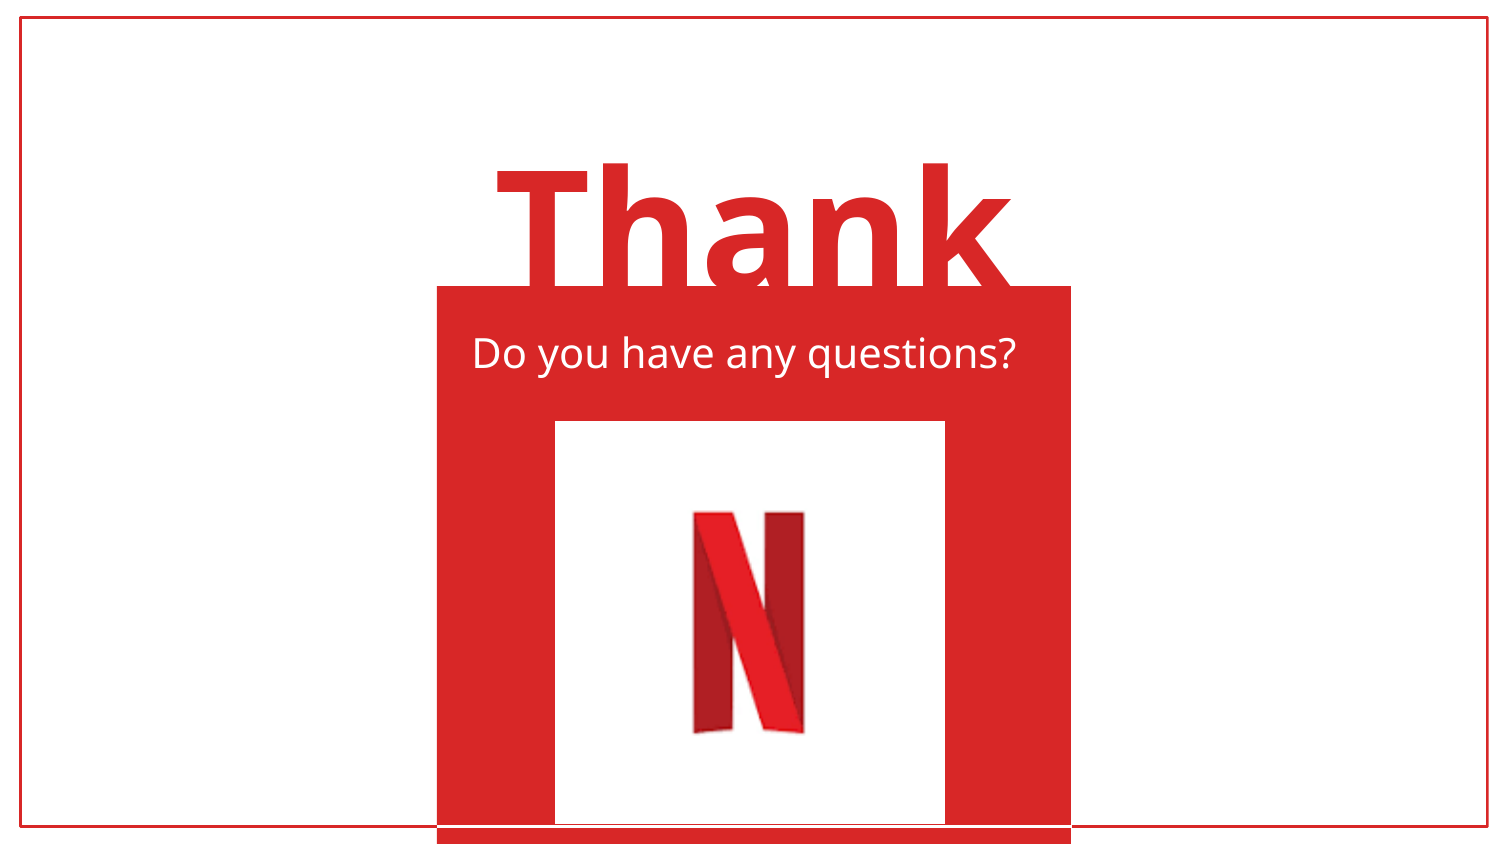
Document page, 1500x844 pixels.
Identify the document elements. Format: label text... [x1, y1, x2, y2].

title Thanks [439, 108, 1069, 279]
subtitle Do you have any questions? [454, 311, 1034, 410]
picture [555, 421, 945, 824]
